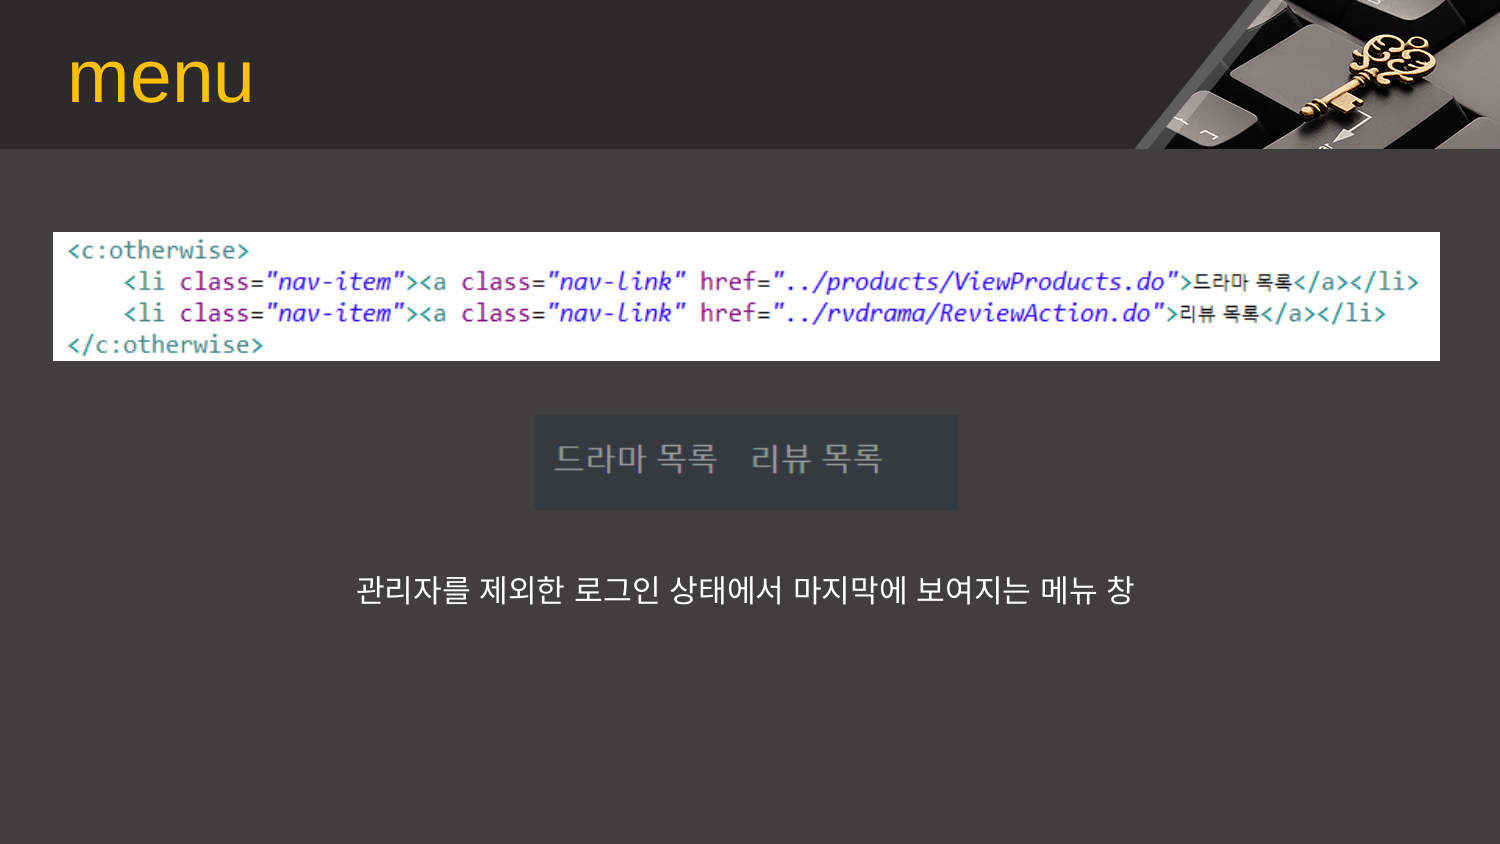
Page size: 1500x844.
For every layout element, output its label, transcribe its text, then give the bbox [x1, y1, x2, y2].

text_box 관리자를 제외한 로그인 상태에서 마지막에 보여지는 메뉴 창 [309, 563, 1184, 616]
picture [0, 0, 1500, 844]
list menu [53, 25, 1152, 120]
